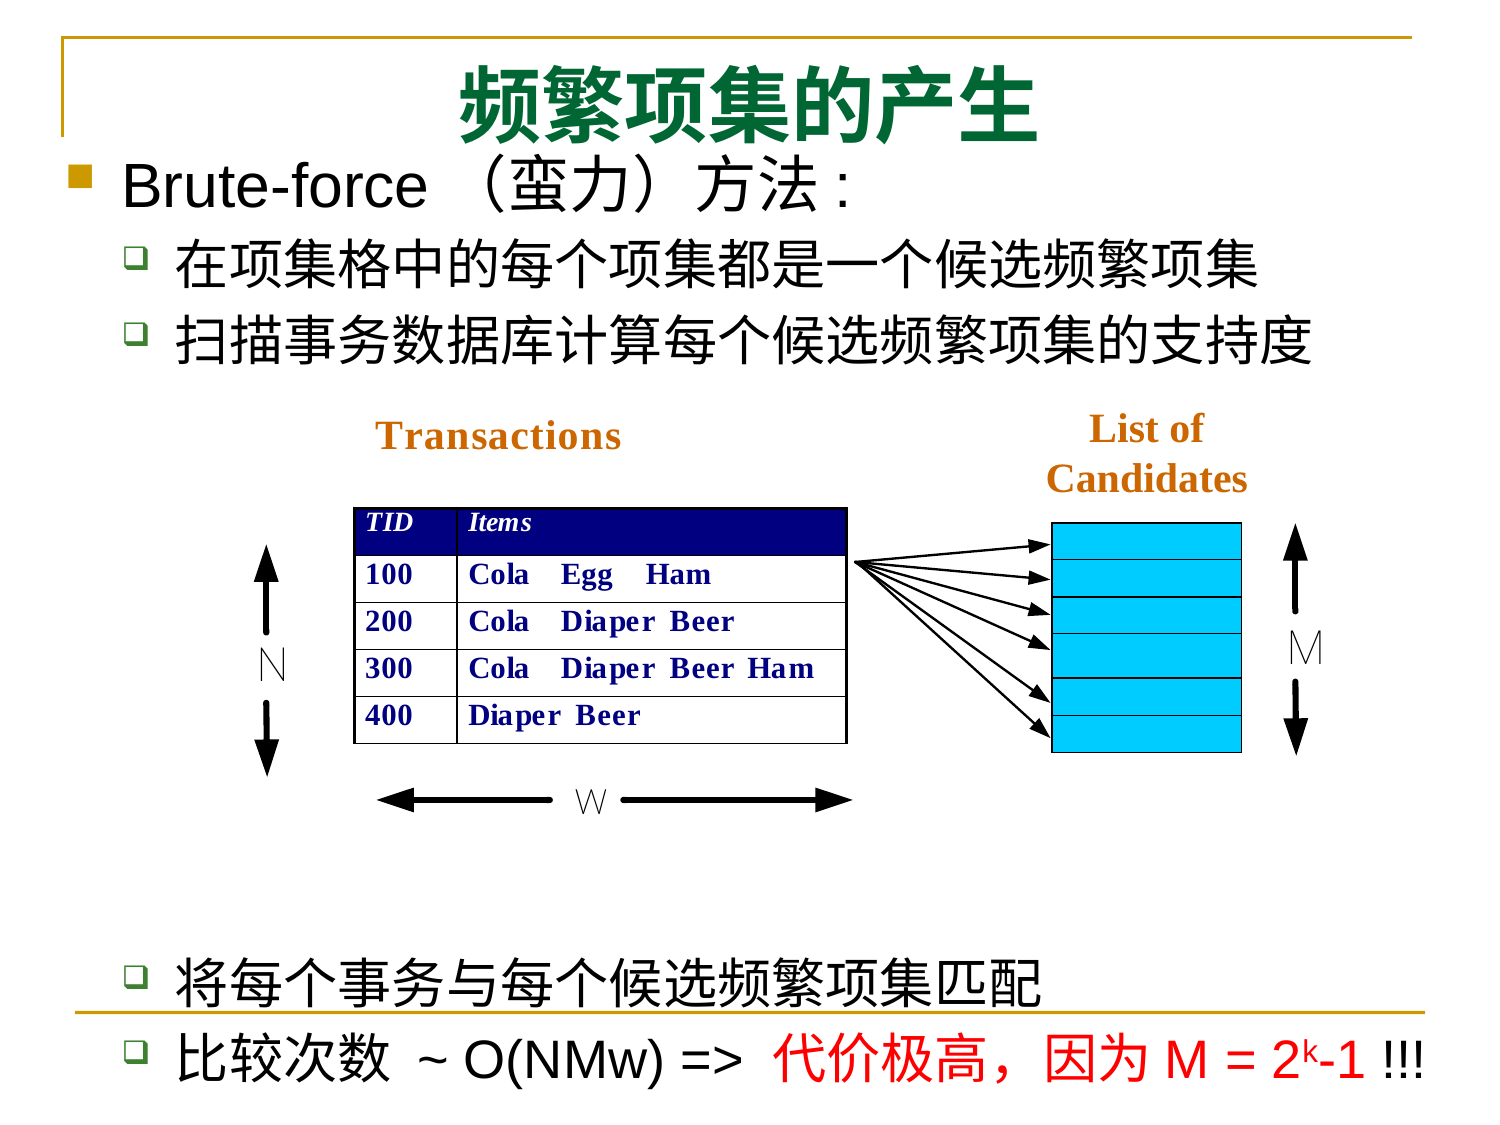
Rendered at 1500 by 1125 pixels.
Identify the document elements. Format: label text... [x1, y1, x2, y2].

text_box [162, 399, 1358, 838]
list Brute-force（蛮力）方法: 在项集格中的每个项集都是一个候选频繁项集 扫描事务数据库计算每个候选频繁项集的支持度 将每个事务与每个候选频繁项集匹配 比较次数 ~ O(NMw) => 代价极高，因为M = 2k-1 !!! [49, 136, 1500, 1025]
slide_number [75, 1025, 425, 1100]
title 频繁项集的产生 [74, 45, 1426, 136]
